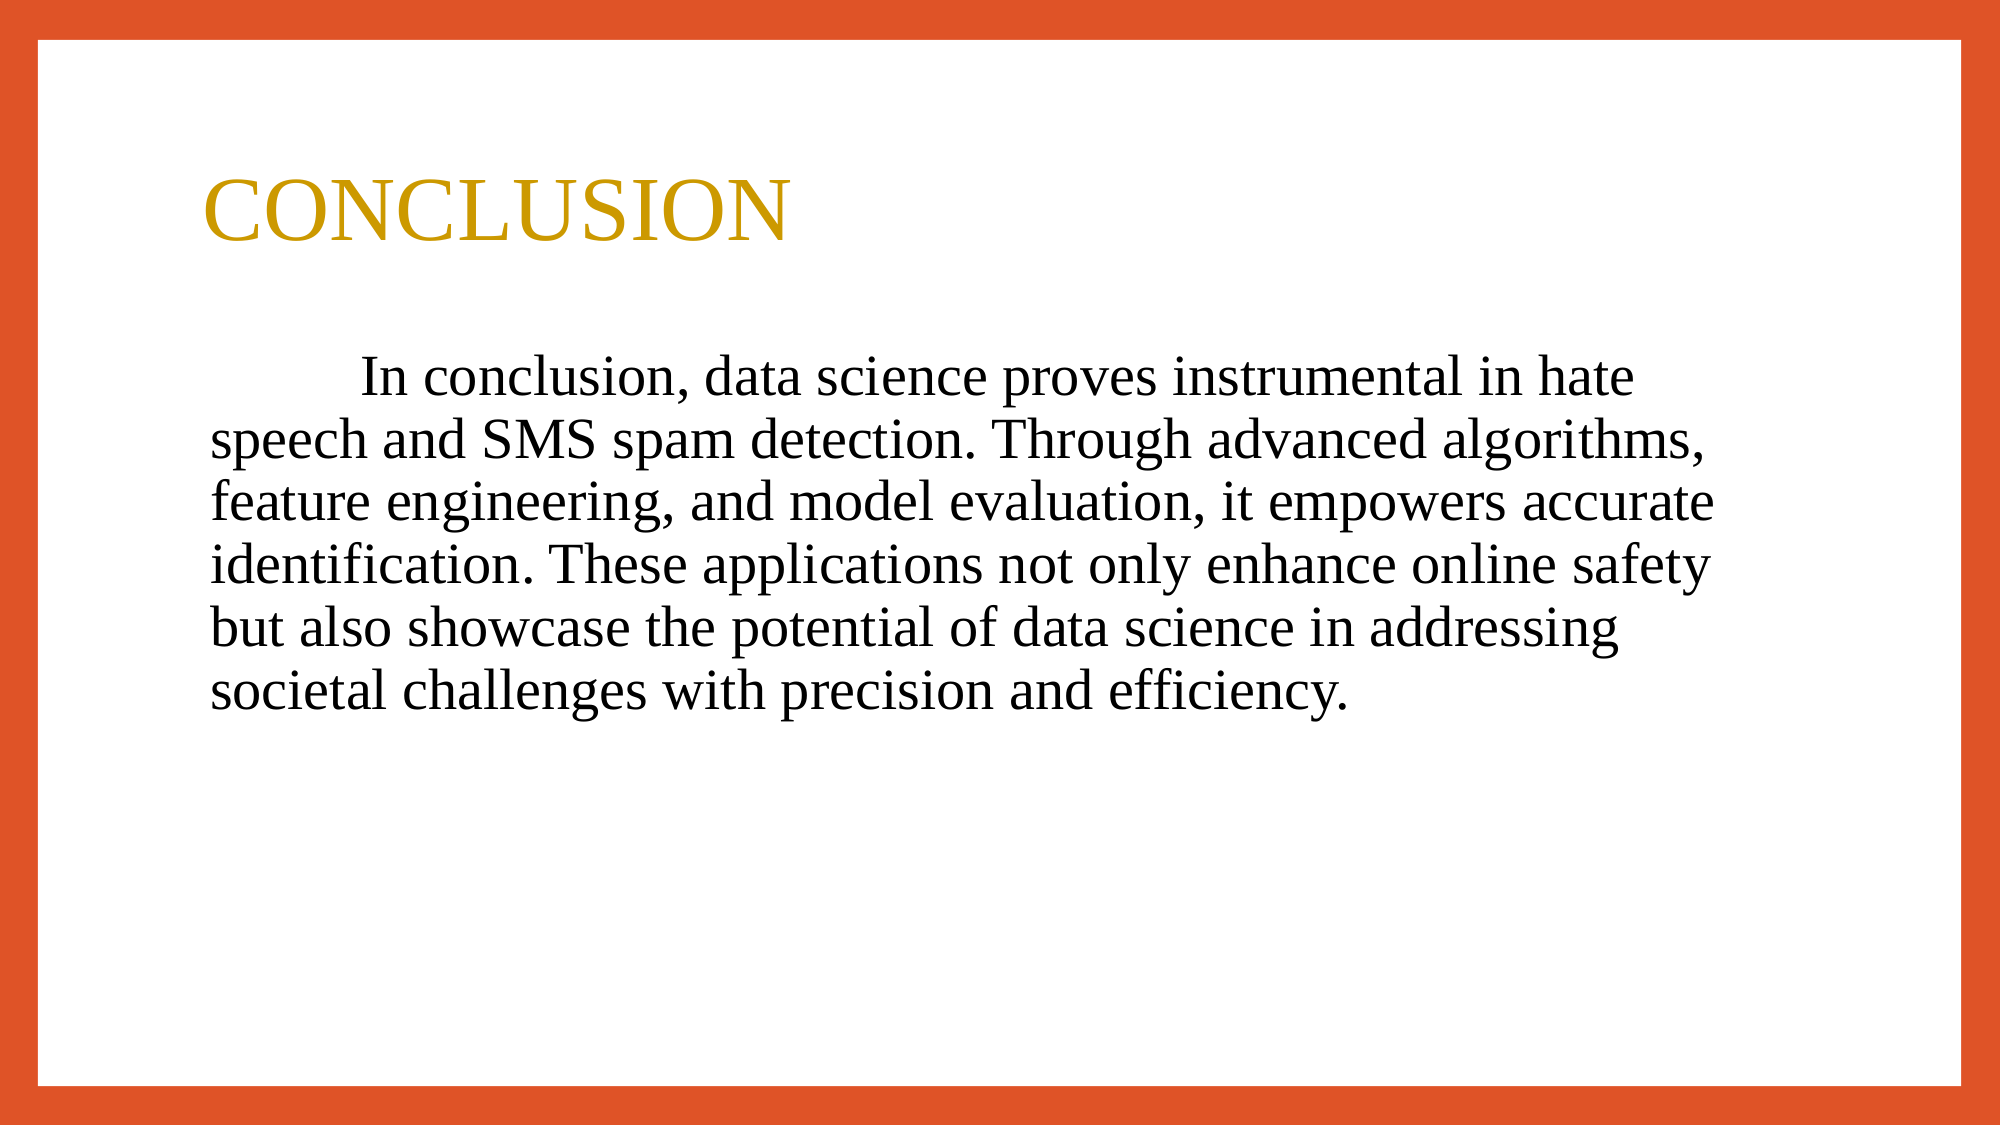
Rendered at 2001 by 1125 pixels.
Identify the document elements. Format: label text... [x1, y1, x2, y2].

list In conclusion, data science proves instrumental in hate speech and SMS spam detection. Through advanced algorithms, feature engineering, and model evaluation, it empowers accurate identification. These applications not only enhance online safety but also showcase the potential of data science in addressing societal challenges with precision and efficiency. [187, 337, 1808, 1000]
title CONCLUSION [187, 99, 1808, 323]
